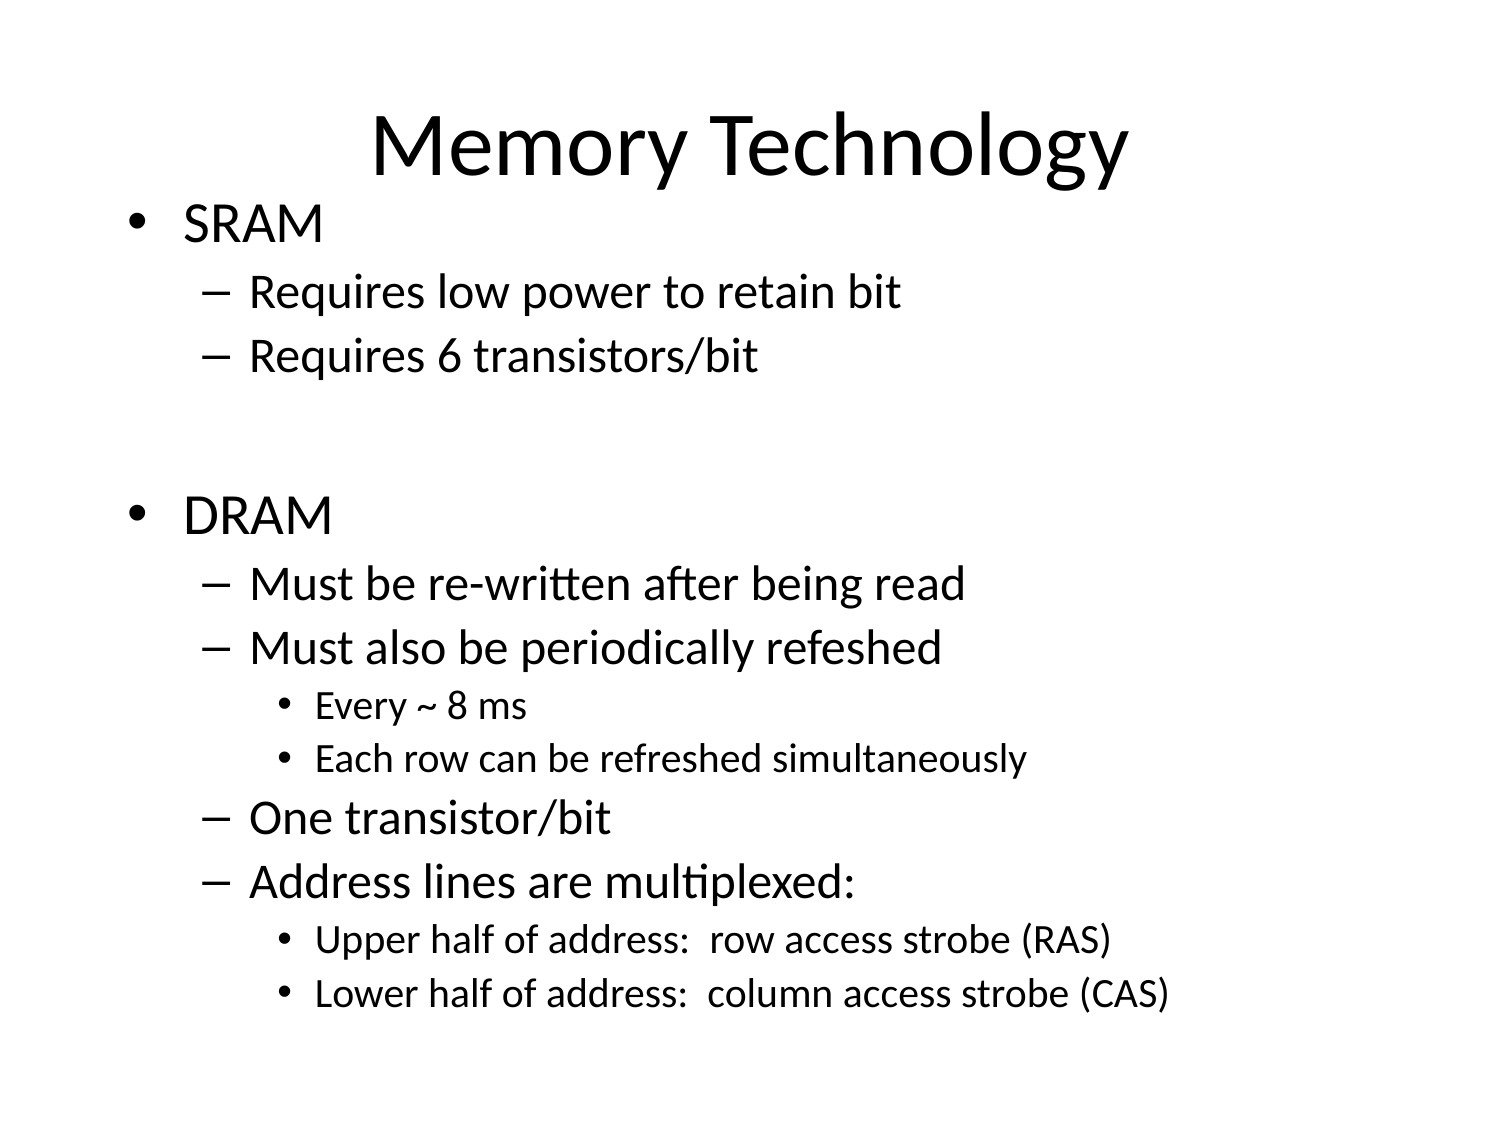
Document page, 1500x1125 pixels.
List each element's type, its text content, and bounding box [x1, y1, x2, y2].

list SRAM Requires low power to retain bit Requires 6 transistors/bit DRAM Must be re-written after being read Must also be periodically refeshed Every ~ 8 ms Each row can be refreshed simultaneously One transistor/bit Address lines are multiplexed: Upper half of address: row access strobe (RAS) Lower half of address: column access strobe (CAS) [112, 184, 1388, 1024]
title Memory Technology [75, 45, 1425, 233]
